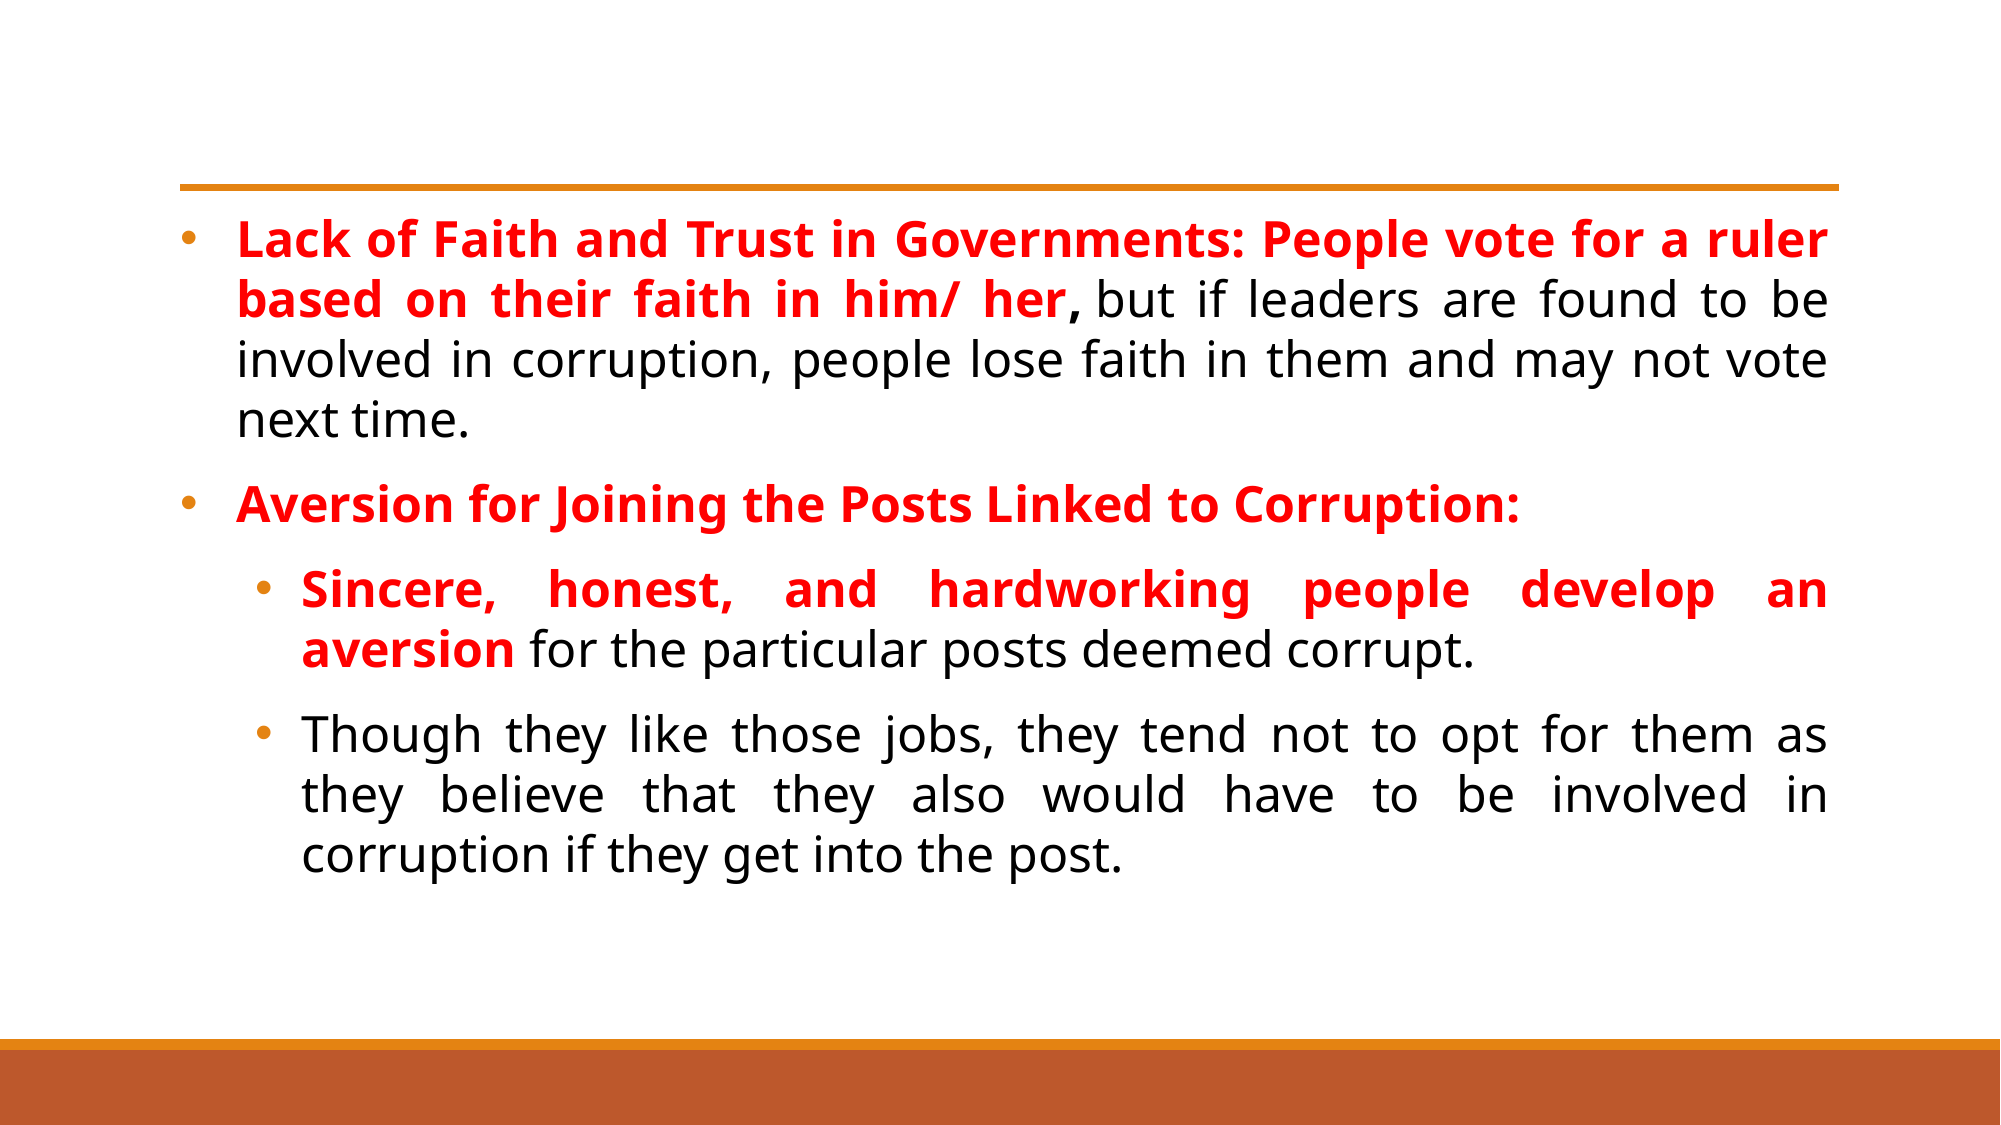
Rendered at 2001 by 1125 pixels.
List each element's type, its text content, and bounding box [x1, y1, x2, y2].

list Lack of Faith and Trust in Governments: People vote for a ruler based on their faith in him/ her, but if leaders are found to be involved in corruption, people lose faith in them and may not vote next time. Aversion for Joining the Posts Linked to Corruption: Sincere, honest, and hardworking people develop an aversion for the particular posts deemed corrupt. Though they like those jobs, they tend not to opt for them as they believe that they also would have to be involved in corruption if they get into the post. [180, 200, 1830, 1025]
